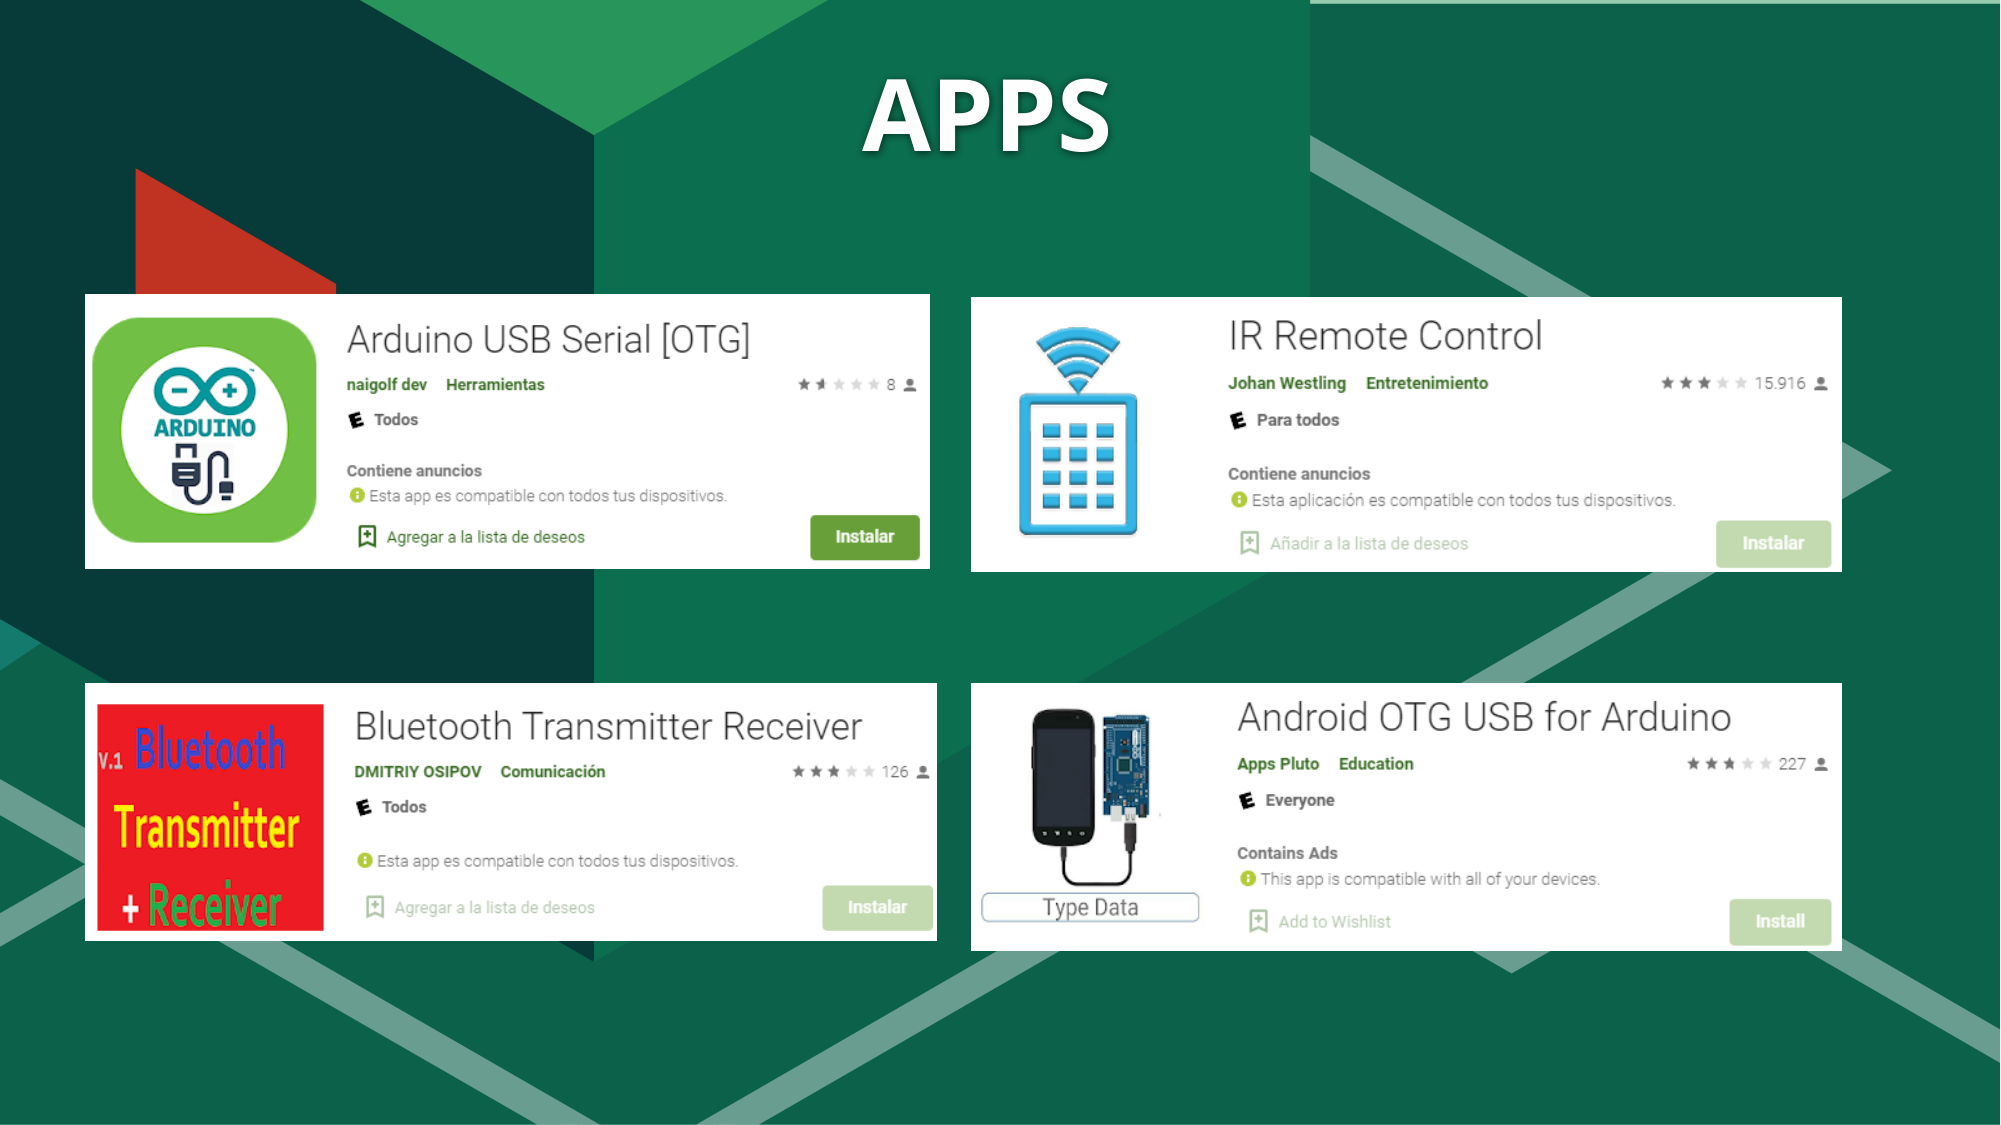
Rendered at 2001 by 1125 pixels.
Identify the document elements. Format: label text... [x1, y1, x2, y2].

text_box [213, 476, 1822, 922]
picture [0, 0, 2001, 1125]
title APPS [154, 40, 1822, 184]
